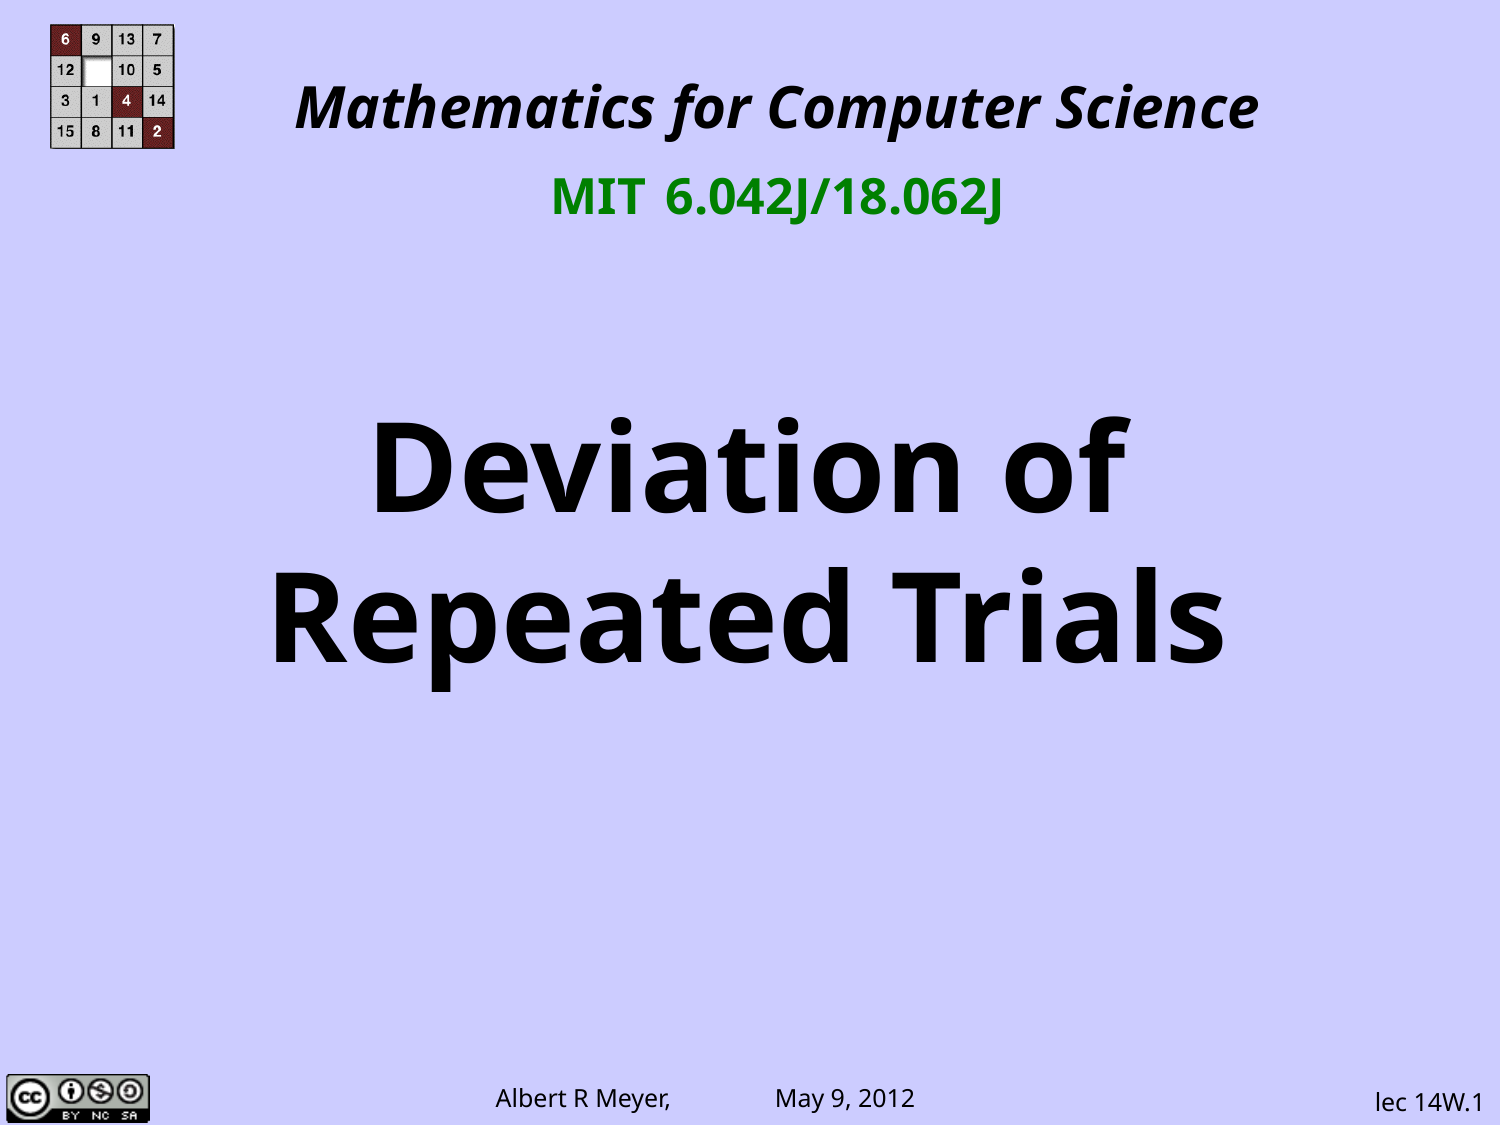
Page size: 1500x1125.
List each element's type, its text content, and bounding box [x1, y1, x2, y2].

picture [50, 24, 175, 149]
text_box Deviation of Repeated Trials [99, 299, 1394, 775]
text_box Mathematics for Computer Science MIT 6.042J/18.062J [279, 62, 1276, 238]
picture [6, 1074, 150, 1123]
